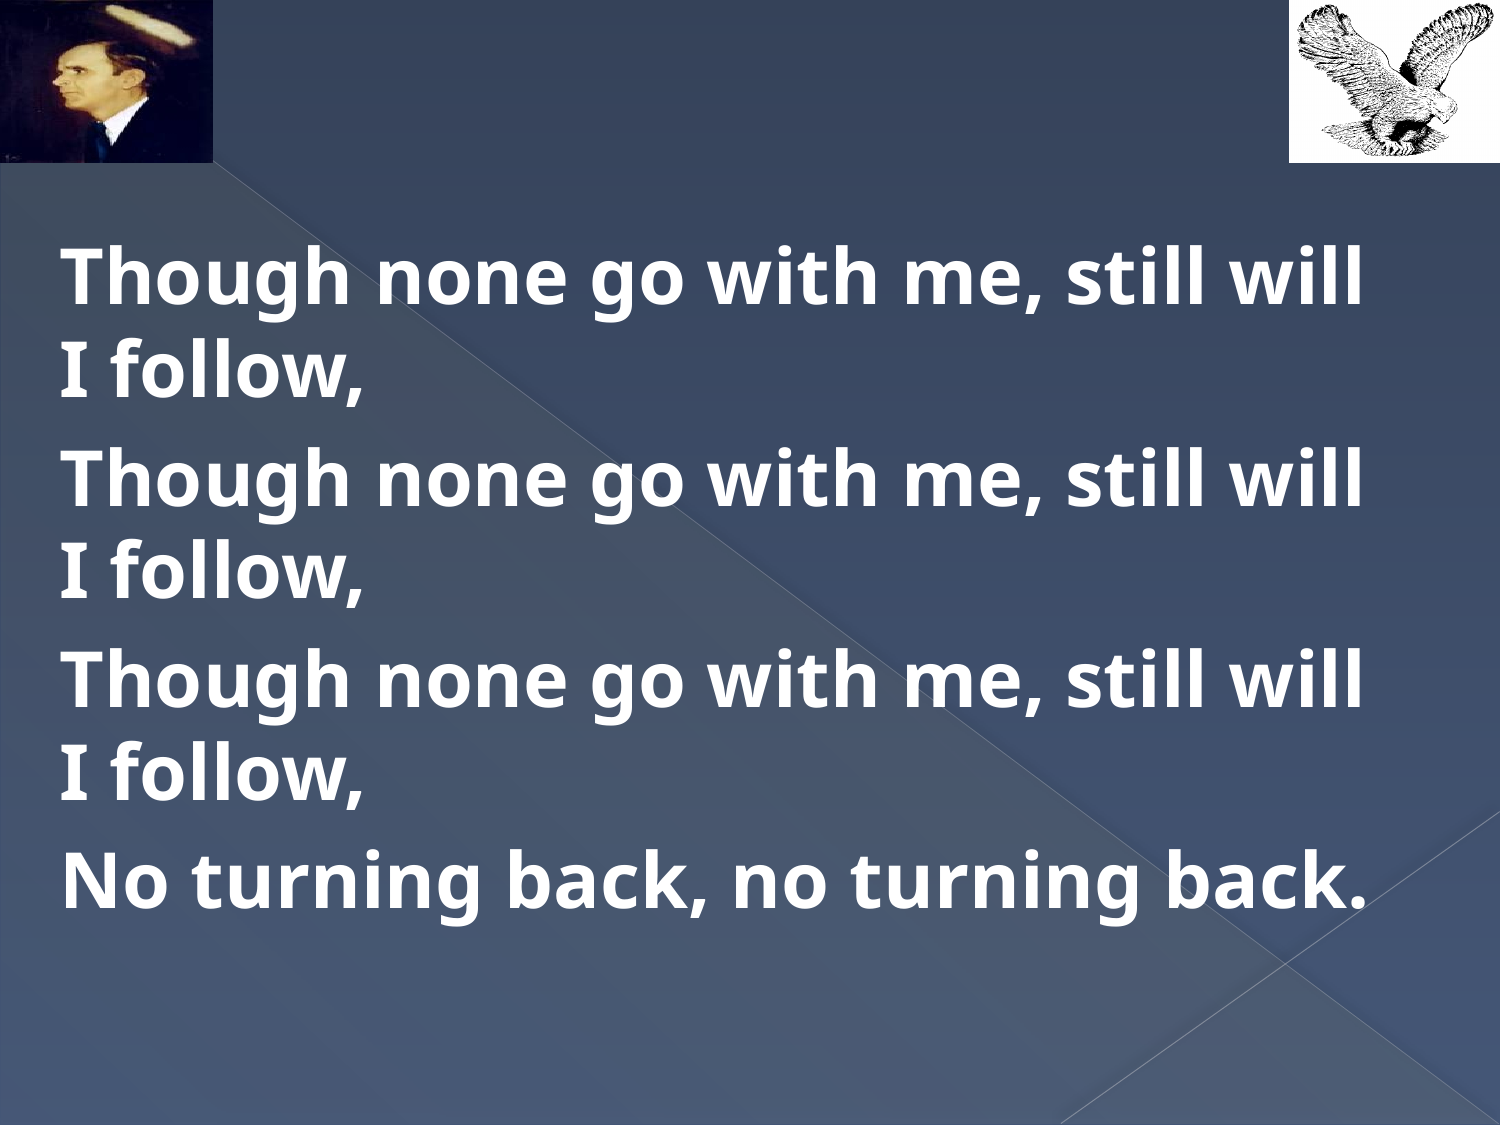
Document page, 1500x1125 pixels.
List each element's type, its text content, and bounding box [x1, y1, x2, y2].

picture [0, 0, 213, 163]
list Though none go with me, still will I follow, Though none go with me, still will I follow, Though none go with me, still will I follow, No turning back, no turning back. [44, 219, 1395, 963]
picture [1288, 0, 1500, 163]
